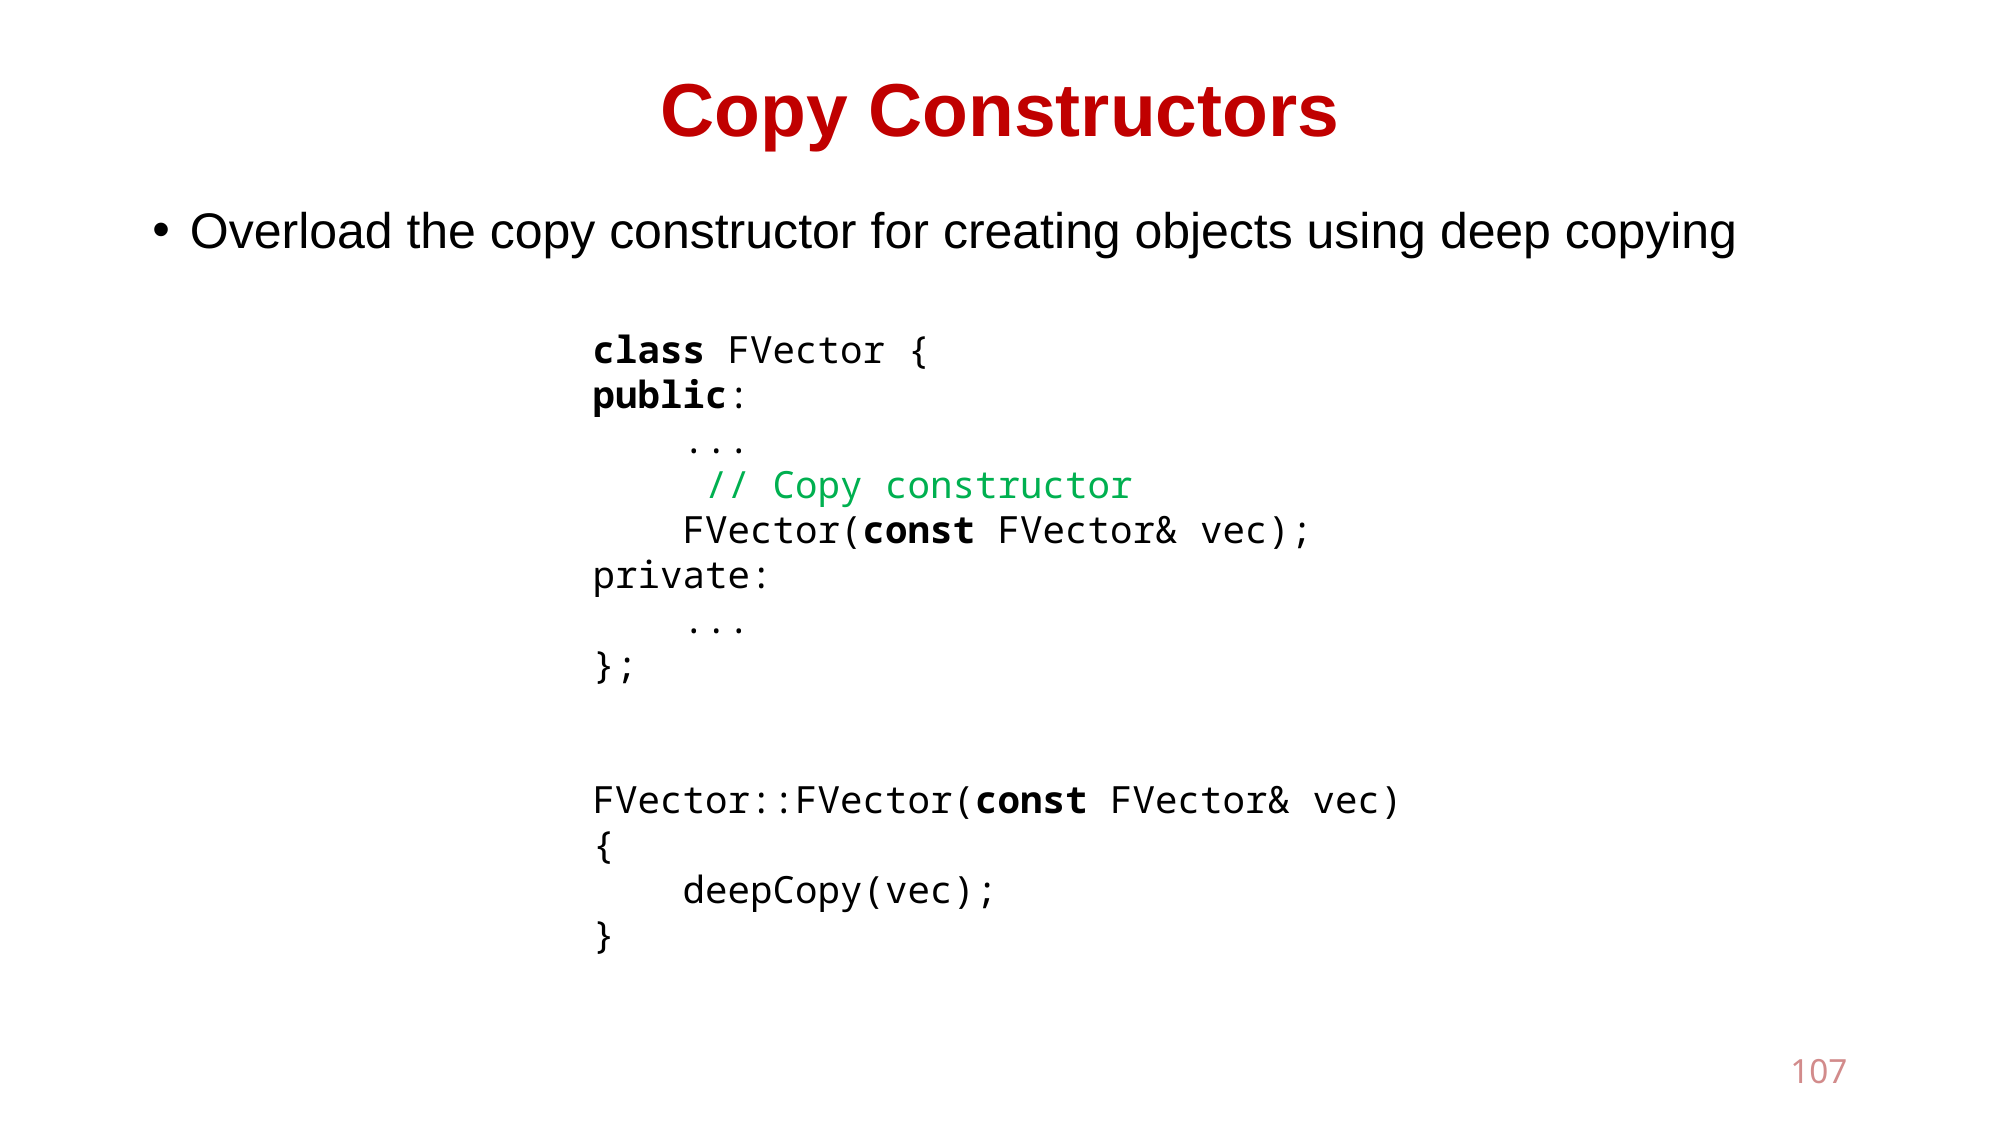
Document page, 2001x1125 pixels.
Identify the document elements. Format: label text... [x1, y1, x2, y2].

list Overload the copy constructor for creating objects using deep copying [137, 197, 1863, 1025]
text_box class FVector { public: ... // Copy constructor FVector(const FVector& vec); private: ... }; FVector::FVector(const FVector& vec) { deepCopy(vec); } [577, 319, 1566, 964]
slide_number 107 [1412, 1042, 1863, 1103]
title Copy Constructors [137, 59, 1863, 166]
